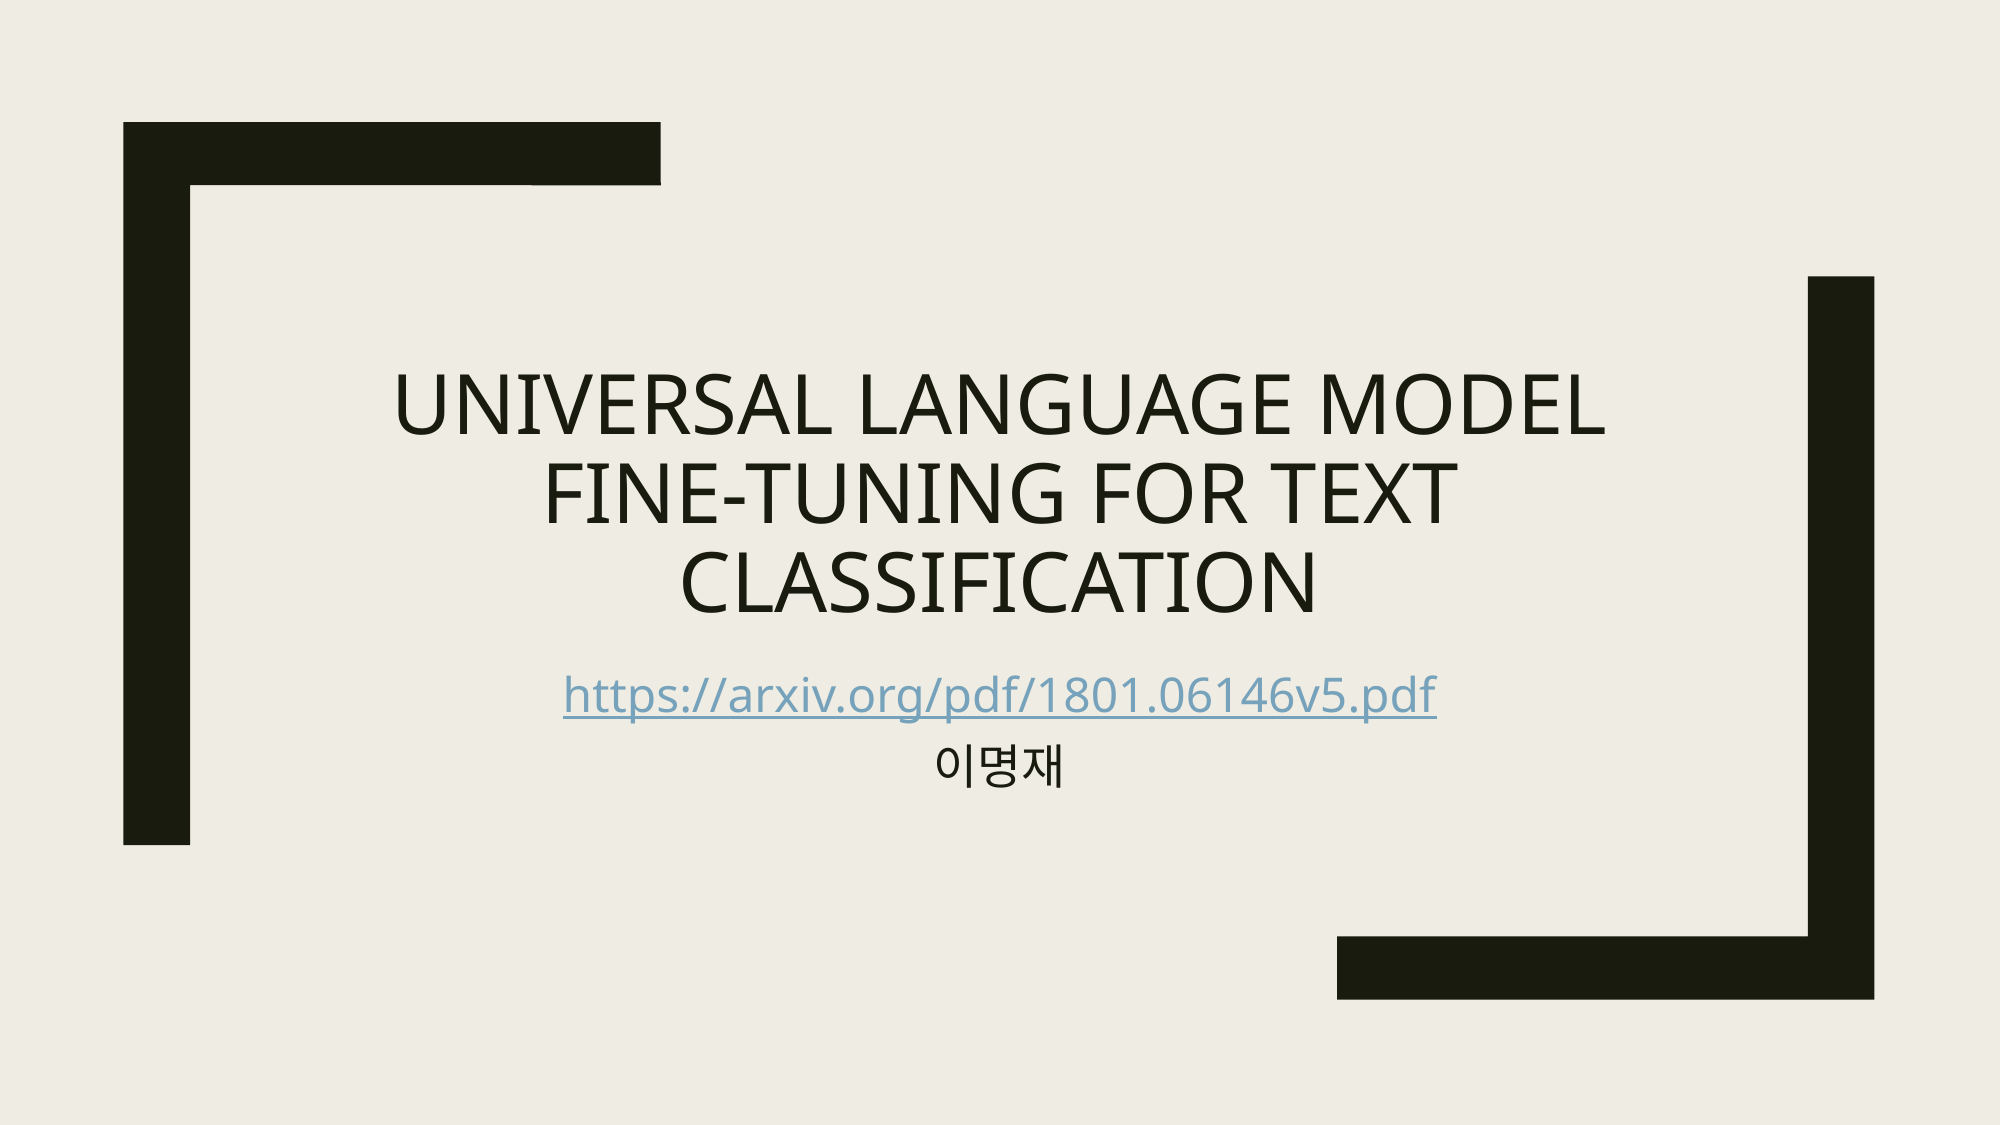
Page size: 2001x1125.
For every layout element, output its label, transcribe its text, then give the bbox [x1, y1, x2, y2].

title Universal Language Model Fine-tuning for Text Classification [314, 293, 1686, 638]
subtitle https://arxiv.org/pdf/1801.06146v5.pdf 이명재 [439, 649, 1561, 828]
